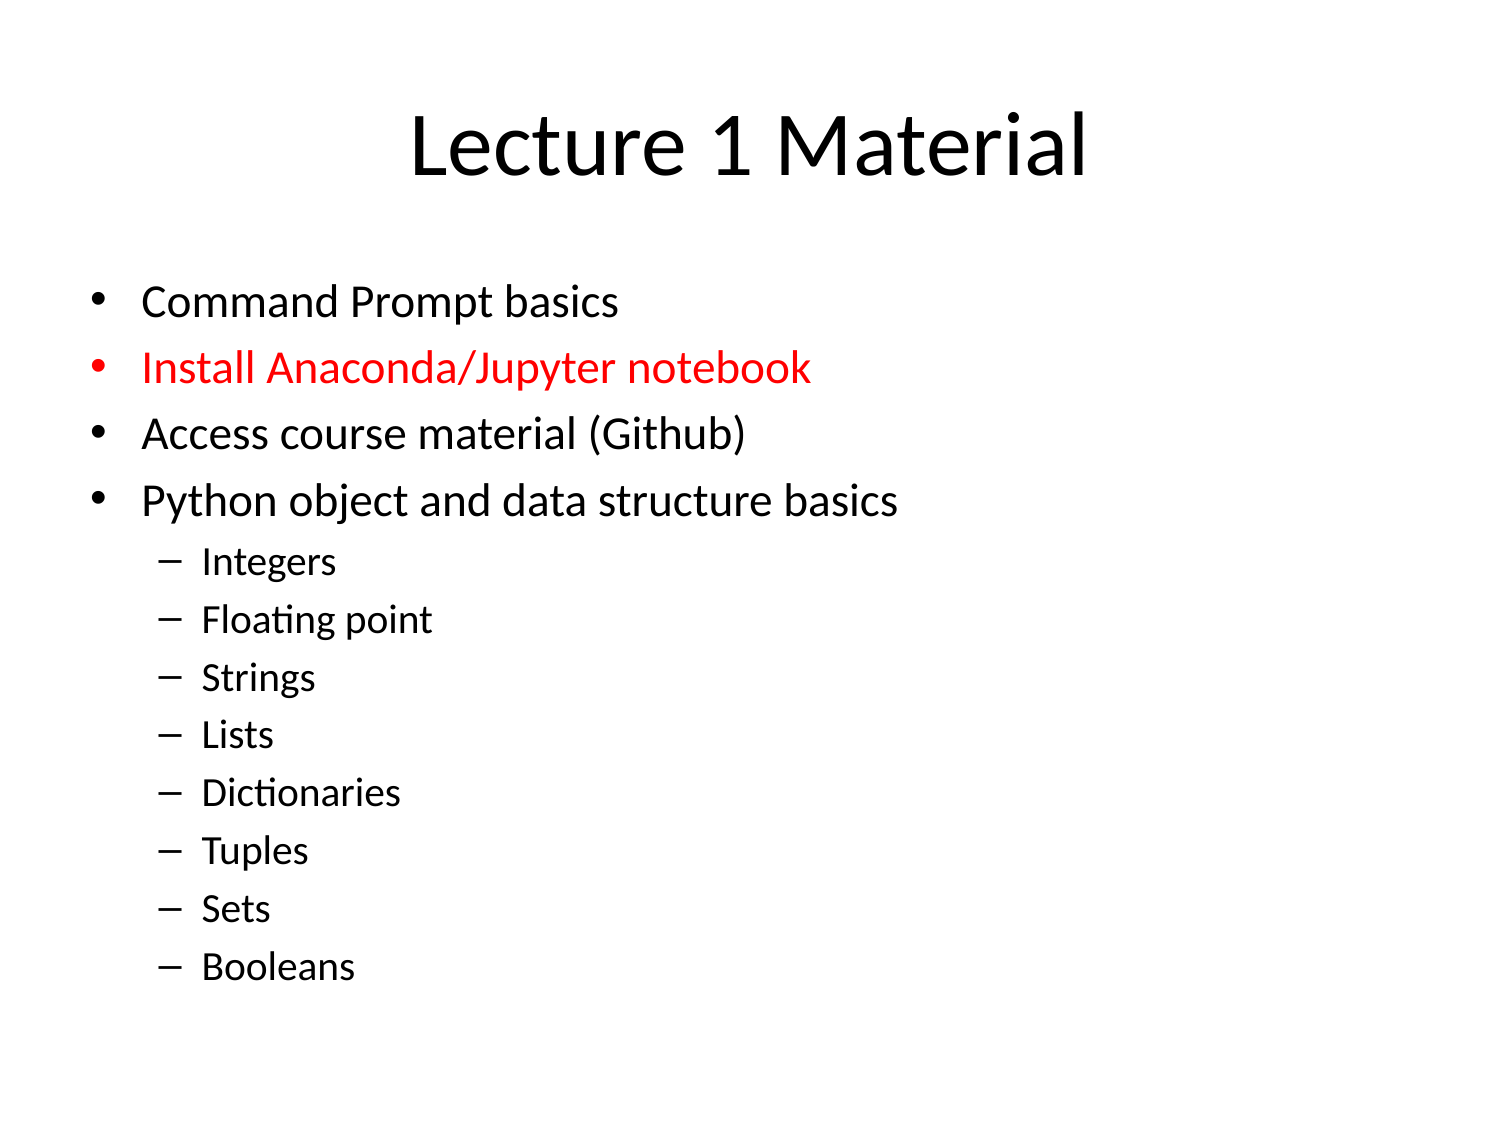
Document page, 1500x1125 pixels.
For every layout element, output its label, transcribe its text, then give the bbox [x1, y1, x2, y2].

list Command Prompt basics Install Anaconda/Jupyter notebook Access course material (Github) Python object and data structure basics Integers Floating point Strings Lists Dictionaries Tuples Sets Booleans [75, 262, 1425, 1005]
title Lecture 1 Material [75, 45, 1425, 233]
